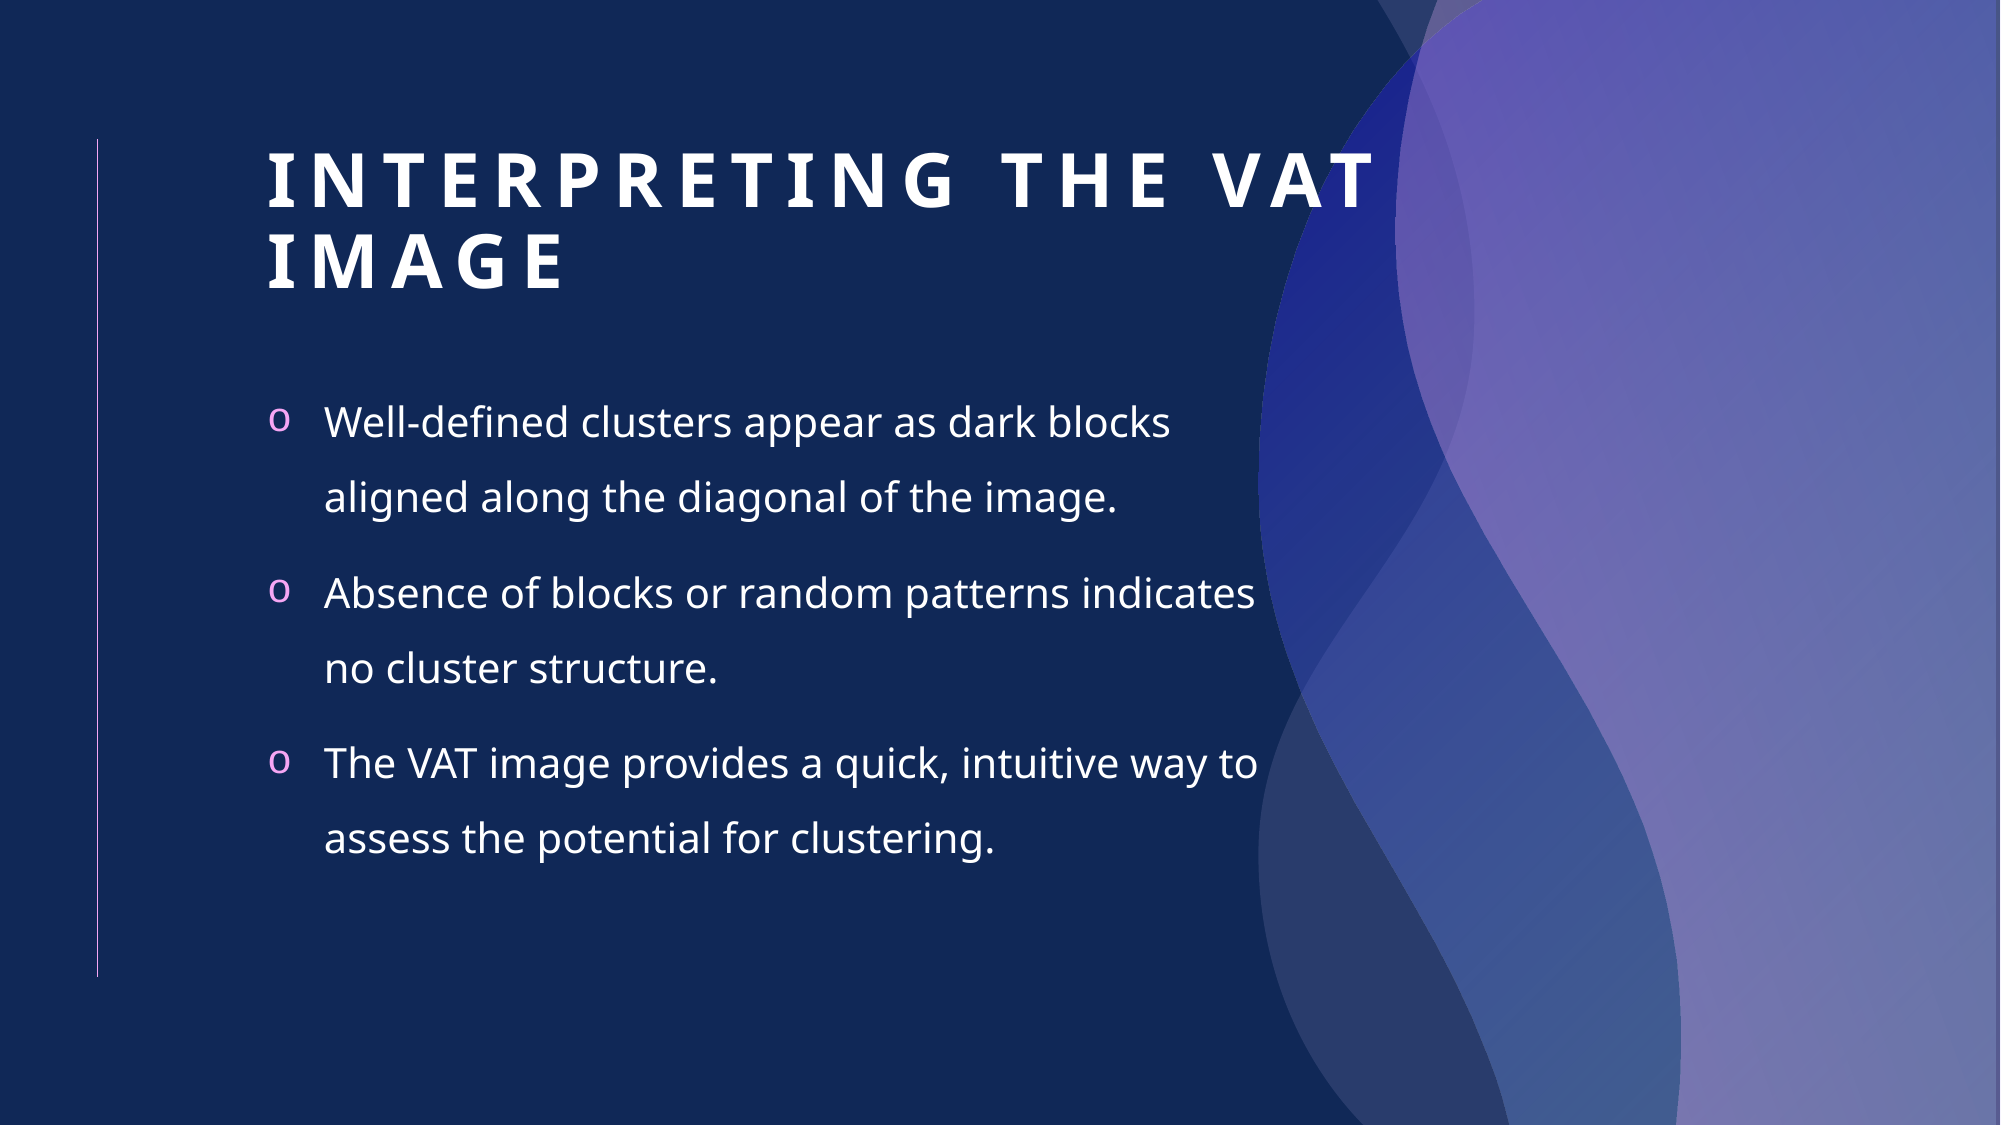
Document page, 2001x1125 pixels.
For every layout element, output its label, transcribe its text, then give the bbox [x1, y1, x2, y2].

title Interpreting the VAT Image [251, 136, 1709, 312]
list Well-defined clusters appear as dark blocks aligned along the diagonal of the image. Absence of blocks or random patterns indicates no cluster structure. The VAT image provides a quick, intuitive way to assess the potential for clustering. [251, 363, 1306, 902]
